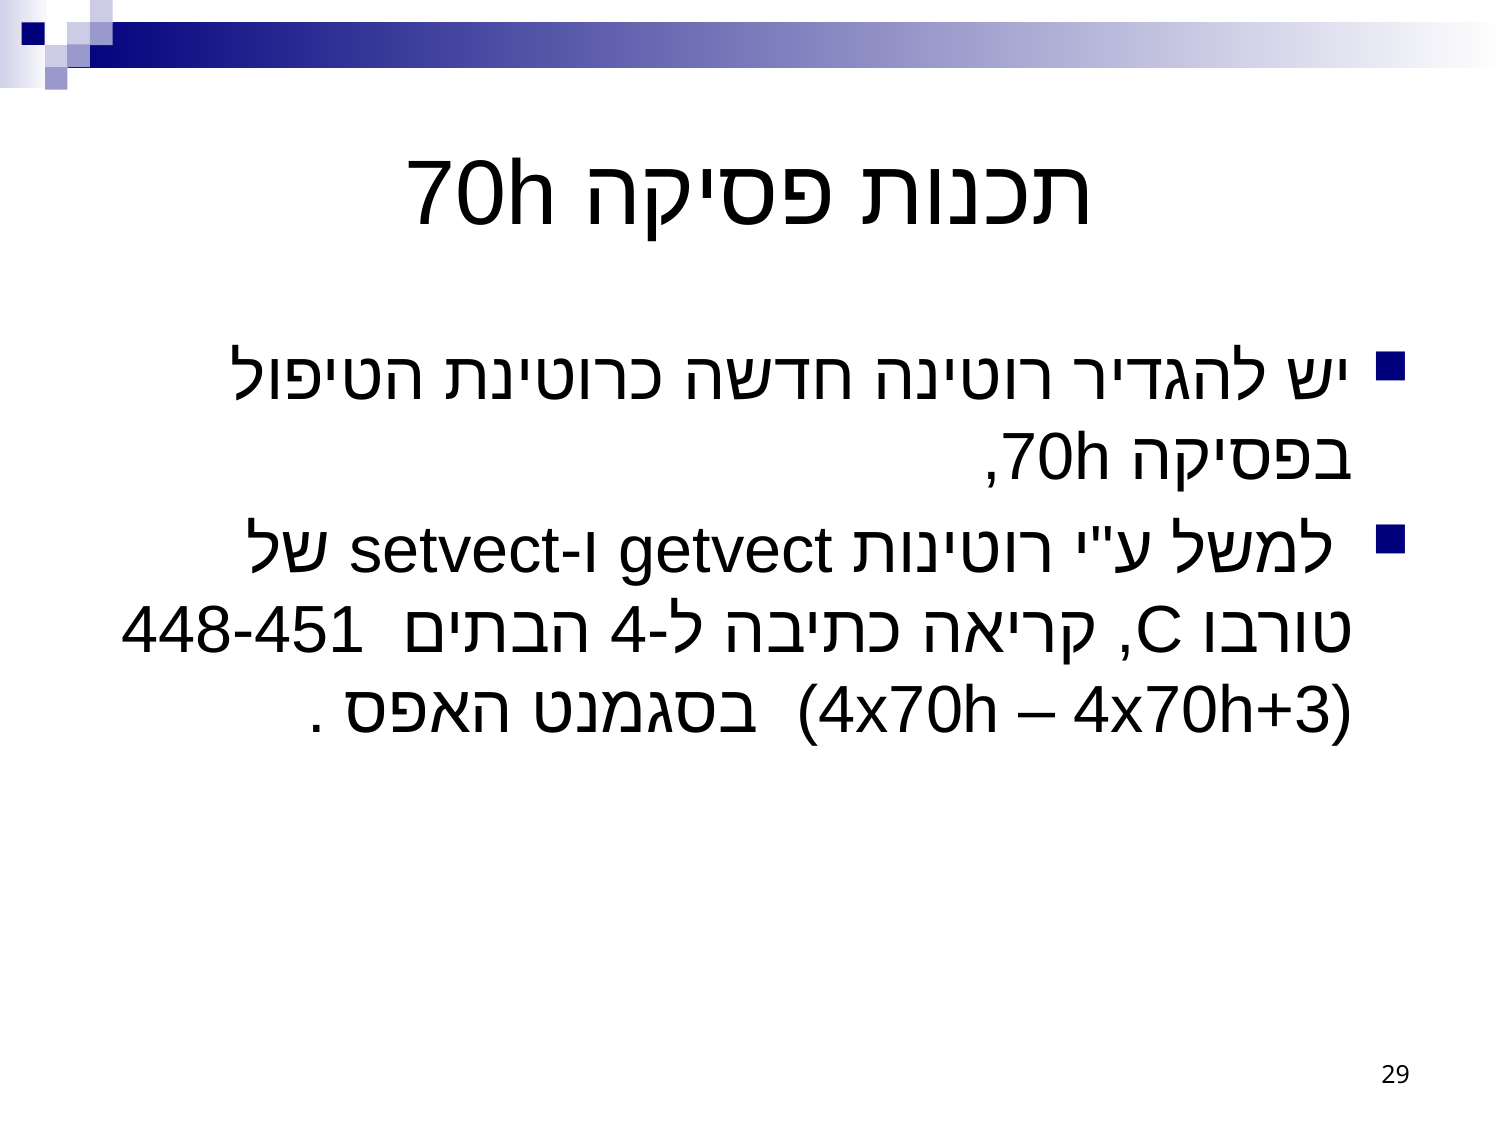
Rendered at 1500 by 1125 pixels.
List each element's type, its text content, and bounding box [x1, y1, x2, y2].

list יש להגדיר רוטינה חדשה כרוטינת הטיפול בפסיקה 70h, למשל ע"י רוטינות getvect ו-setvect של טורבו C, קריאה כתיבה ל-4 הבתים 448-451 (4x70h – 4x70h+3) בסגמנט האפס . [74, 324, 1426, 963]
title תכנות פסיקה 70h [74, 74, 1426, 301]
slide_number 29 [1074, 1024, 1426, 1101]
